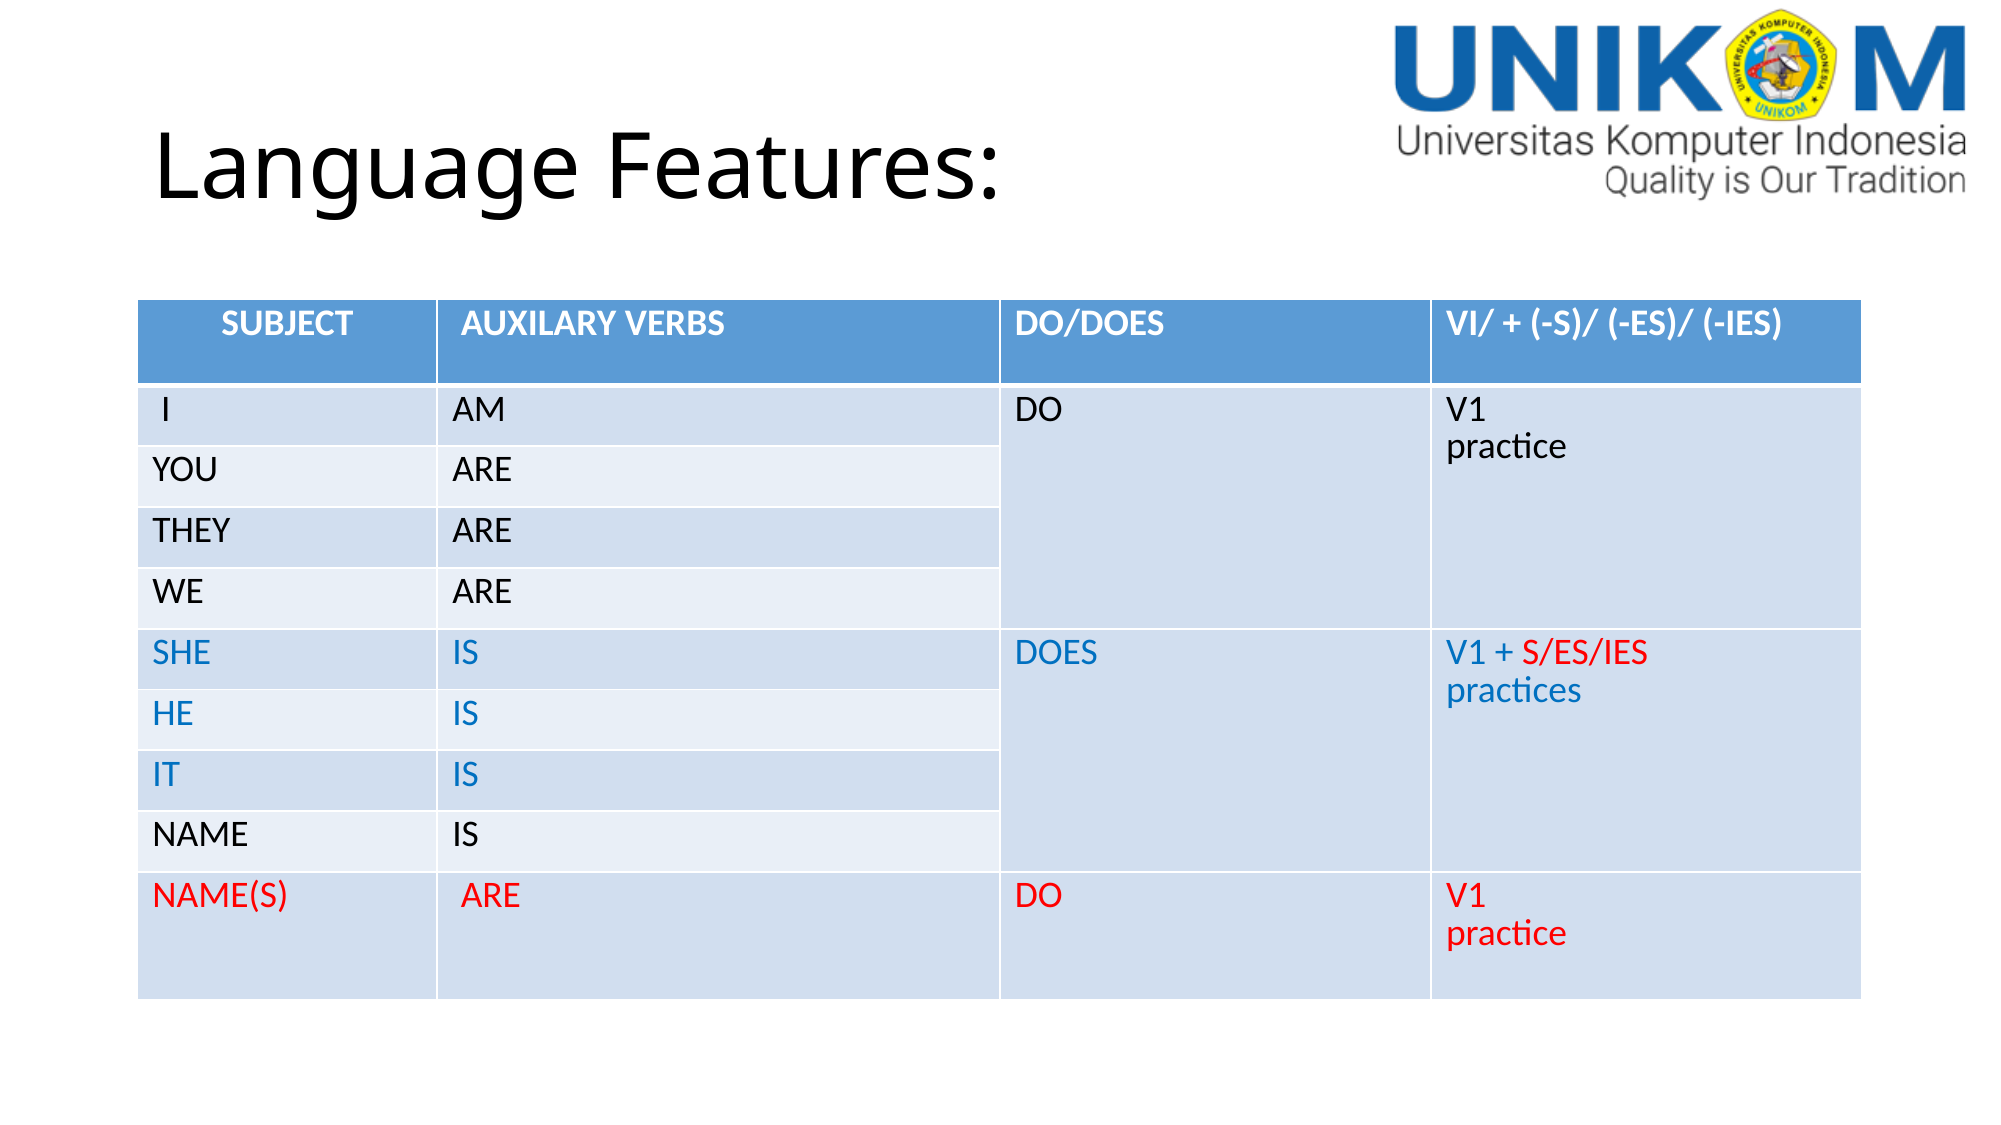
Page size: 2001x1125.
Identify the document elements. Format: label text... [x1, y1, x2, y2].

table_cell IS [438, 630, 999, 689]
table_header SUBJECT [138, 300, 436, 383]
table_cell I [138, 388, 436, 445]
table_cell ARE [438, 508, 999, 567]
table_cell AM [438, 388, 999, 445]
table_cell NAME [138, 812, 436, 871]
table_cell SHE [138, 630, 436, 689]
table_cell DO [1001, 873, 1430, 999]
table_cell ARE [438, 569, 999, 628]
title Language Features: [137, 59, 1863, 278]
table_cell WE [138, 569, 436, 628]
table_cell ARE [438, 873, 999, 999]
table_header VI/ + (-S)/ (-ES)/ (-IES) [1432, 300, 1861, 383]
picture [1374, 0, 2000, 208]
table_cell IS [438, 751, 999, 810]
table_cell HE [138, 690, 436, 749]
table_cell V1 practice [1432, 388, 1861, 628]
table_cell V1 practice [1432, 873, 1861, 999]
table_cell IS [438, 812, 999, 871]
table_cell NAME(S) [138, 873, 436, 999]
table_header DO/DOES [1001, 300, 1430, 383]
table_cell V1 + S/ES/IES practices [1432, 630, 1861, 871]
table_cell ARE [438, 447, 999, 506]
table_cell DO [1001, 388, 1430, 628]
table_cell IS [438, 690, 999, 749]
table_cell YOU [138, 447, 436, 506]
table_cell THEY [138, 508, 436, 567]
table_cell DOES [1001, 630, 1430, 871]
table_cell IT [138, 751, 436, 810]
table_header AUXILARY VERBS [438, 300, 999, 383]
